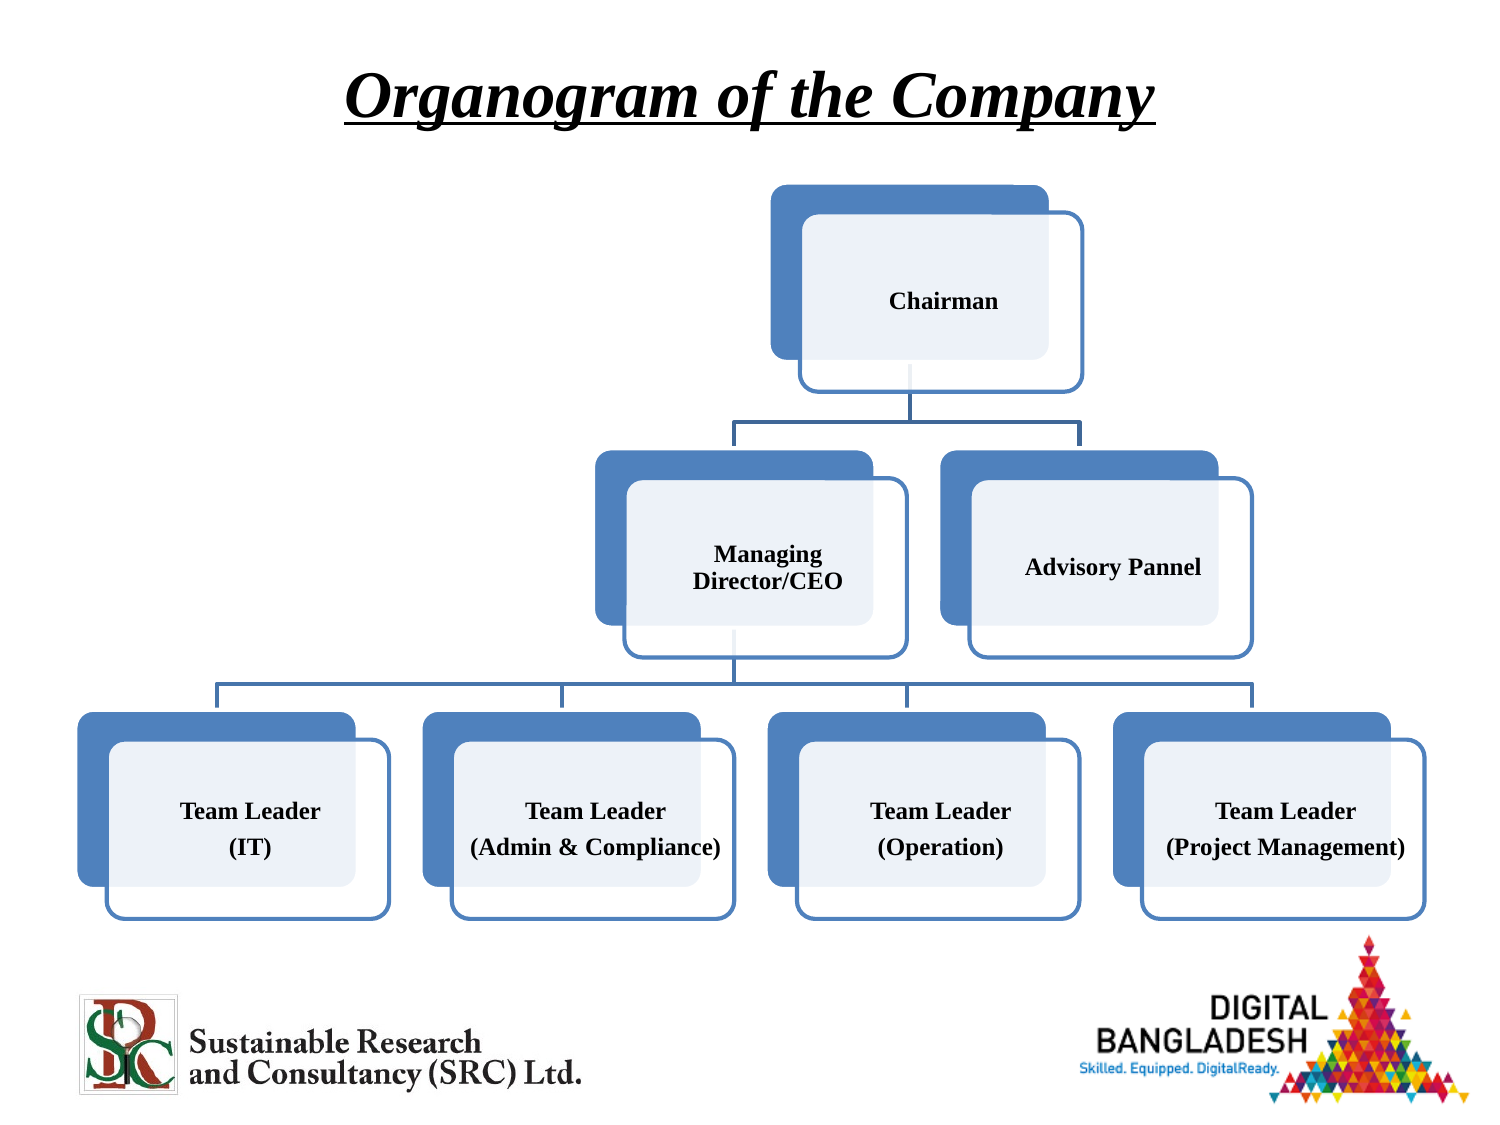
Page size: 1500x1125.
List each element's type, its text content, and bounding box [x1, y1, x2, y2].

picture [1062, 887, 1487, 1124]
title Organogram of the Company [75, 32, 1425, 150]
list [74, 181, 1426, 925]
picture [74, 987, 588, 1101]
